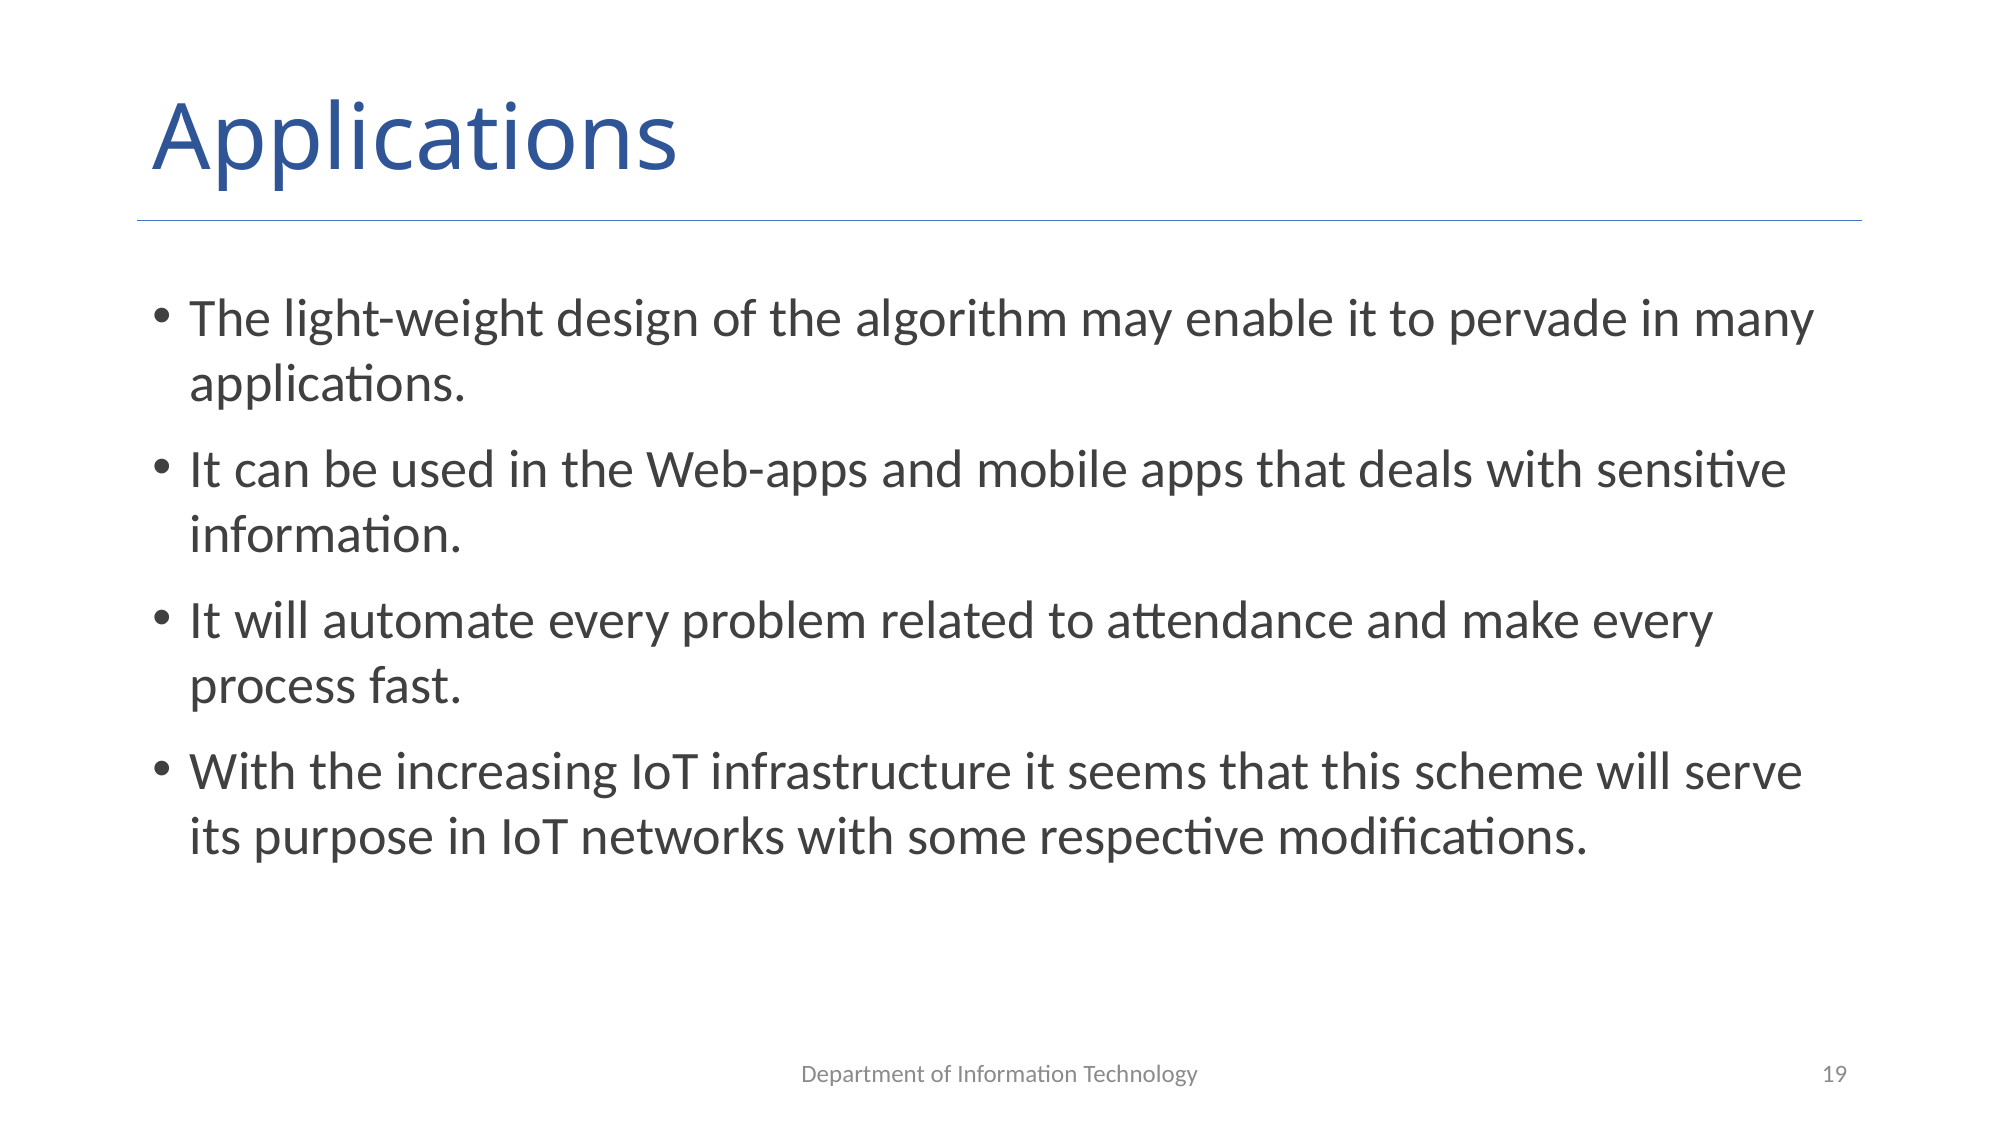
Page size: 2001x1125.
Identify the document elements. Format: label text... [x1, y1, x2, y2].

title Applications [137, 59, 1863, 220]
slide_number 19 [1412, 1042, 1863, 1103]
footer Department of Information Technology [662, 1042, 1338, 1103]
list The light-weight design of the algorithm may enable it to pervade in many applications. It can be used in the Web-apps and mobile apps that deals with sensitive information. It will automate every problem related to attendance and make every process fast. With the increasing IoT infrastructure it seems that this scheme will serve its purpose in IoT networks with some respective modifications. [137, 274, 1863, 989]
